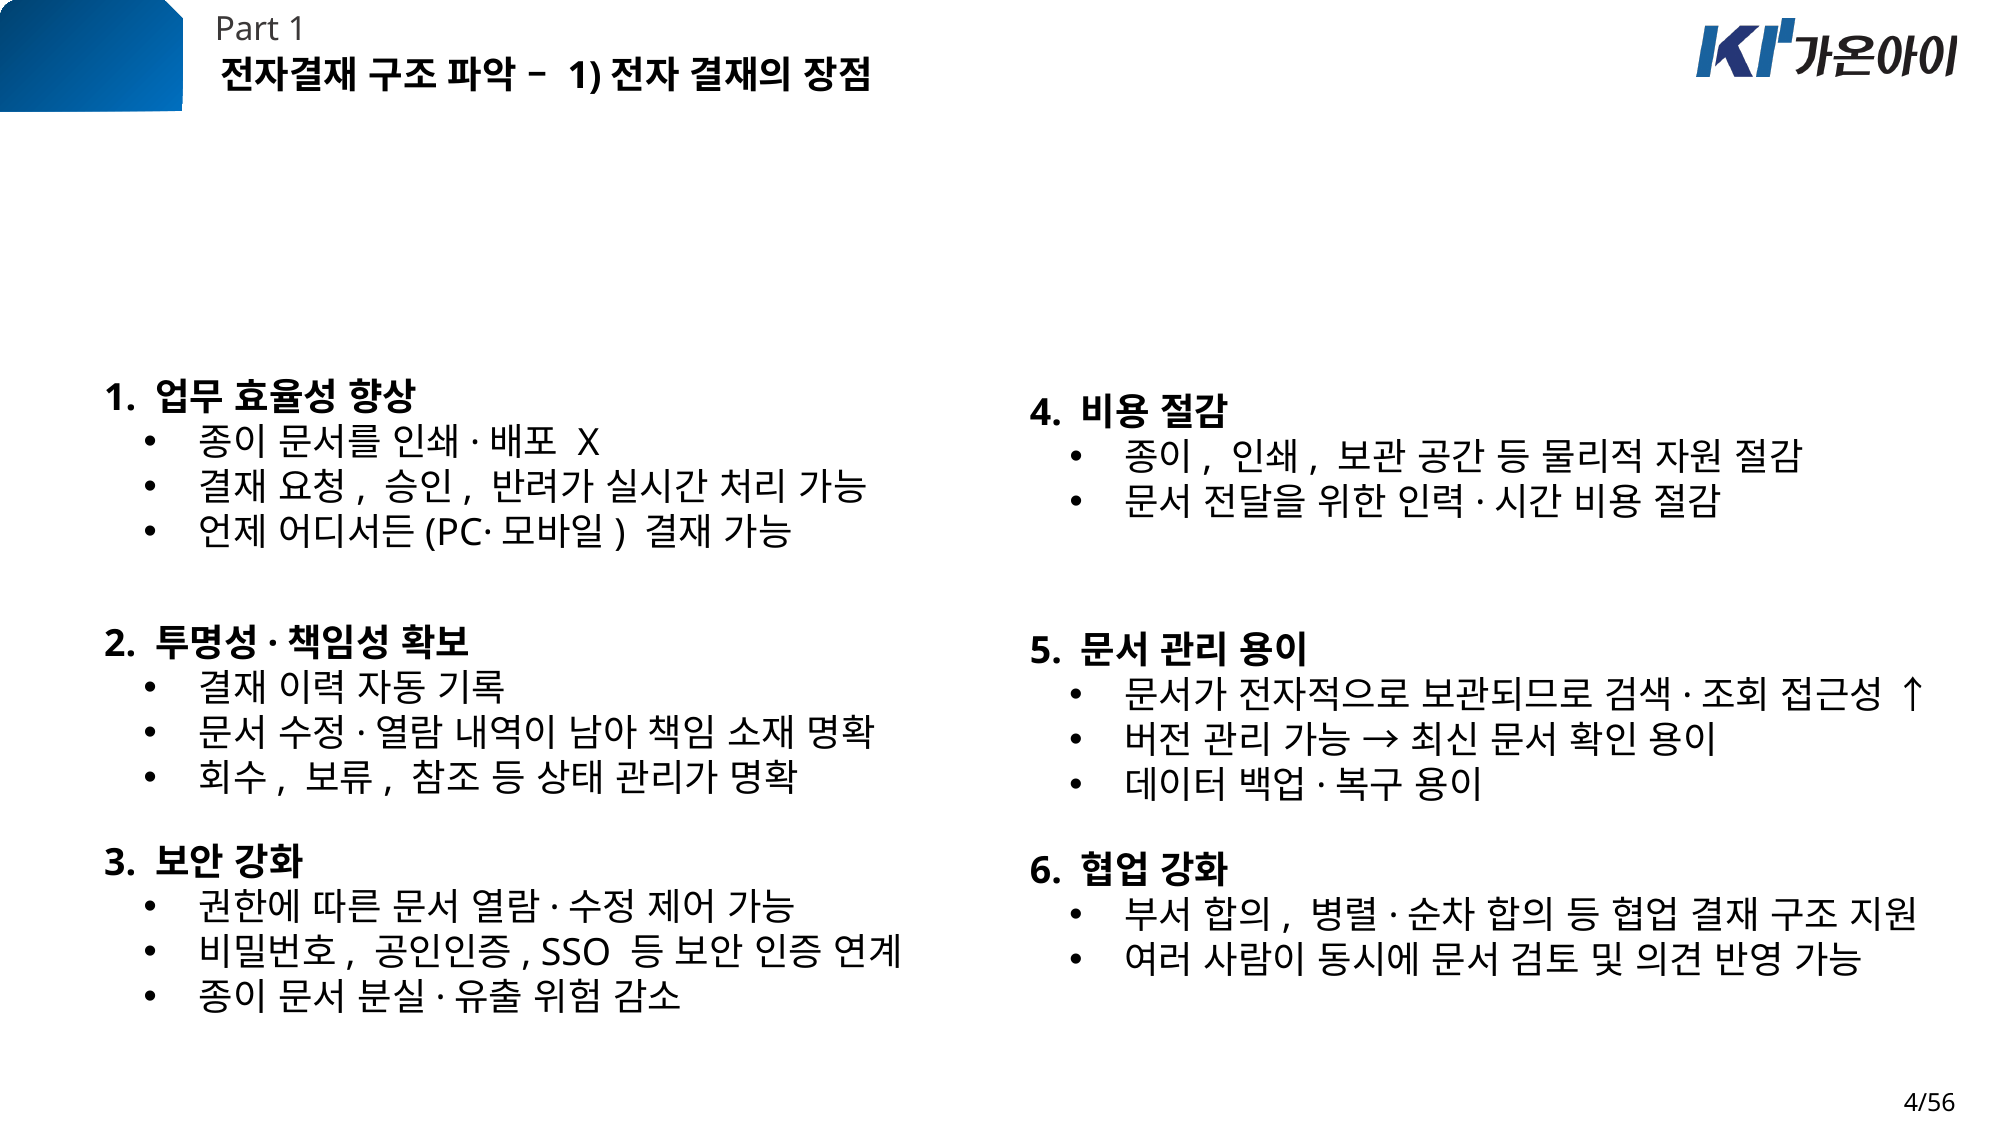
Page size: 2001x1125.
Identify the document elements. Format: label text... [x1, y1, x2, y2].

text_box 4/56 [1889, 1078, 2000, 1124]
text_box 4. 비용 절감 종이, 인쇄, 보관 공간 등 물리적 자원 절감 문서 전달을 위한 인력·시간 비용 절감 [1015, 380, 2000, 531]
text_box 5. 문서 관리 용이 문서가 전자적으로 보관되므로 검색·조회 접근성 ↑ 버전 관리 가능 → 최신 문서 확인 용이 데이터 백업·복구 용이 [1015, 618, 2000, 814]
picture [1696, 18, 1958, 77]
text_box 1. 업무 효율성 향상 종이 문서를 인쇄·배포 X 결재 요청, 승인, 반려가 실시간 처리 가능 언제 어디서든(PC·모바일) 결재 가능 [89, 365, 1090, 561]
text_box 2. 투명성·책임성 확보 결재 이력 자동 기록 문서 수정·열람 내역이 남아 책임 소재 명확 회수, 보류, 참조 등 상태 관리가 명확 [89, 611, 1090, 807]
text_box 6. 협업 강화 부서 합의, 병렬·순차 합의 등 협업 결재 구조 지원 여러 사람이 동시에 문서 검토 및 의견 반영 가능 [1015, 838, 2000, 989]
text_box Part 1 [199, 0, 322, 55]
text_box 3. 보안 강화 권한에 따른 문서 열람·수정 제어 가능 비밀번호, 공인인증, SSO 등 보안 인증 연계 종이 문서 분실·유출 위험 감소 [89, 831, 1090, 1026]
text_box 전자결재 구조 파악 – 1)전자 결재의 장점 [205, 43, 966, 111]
